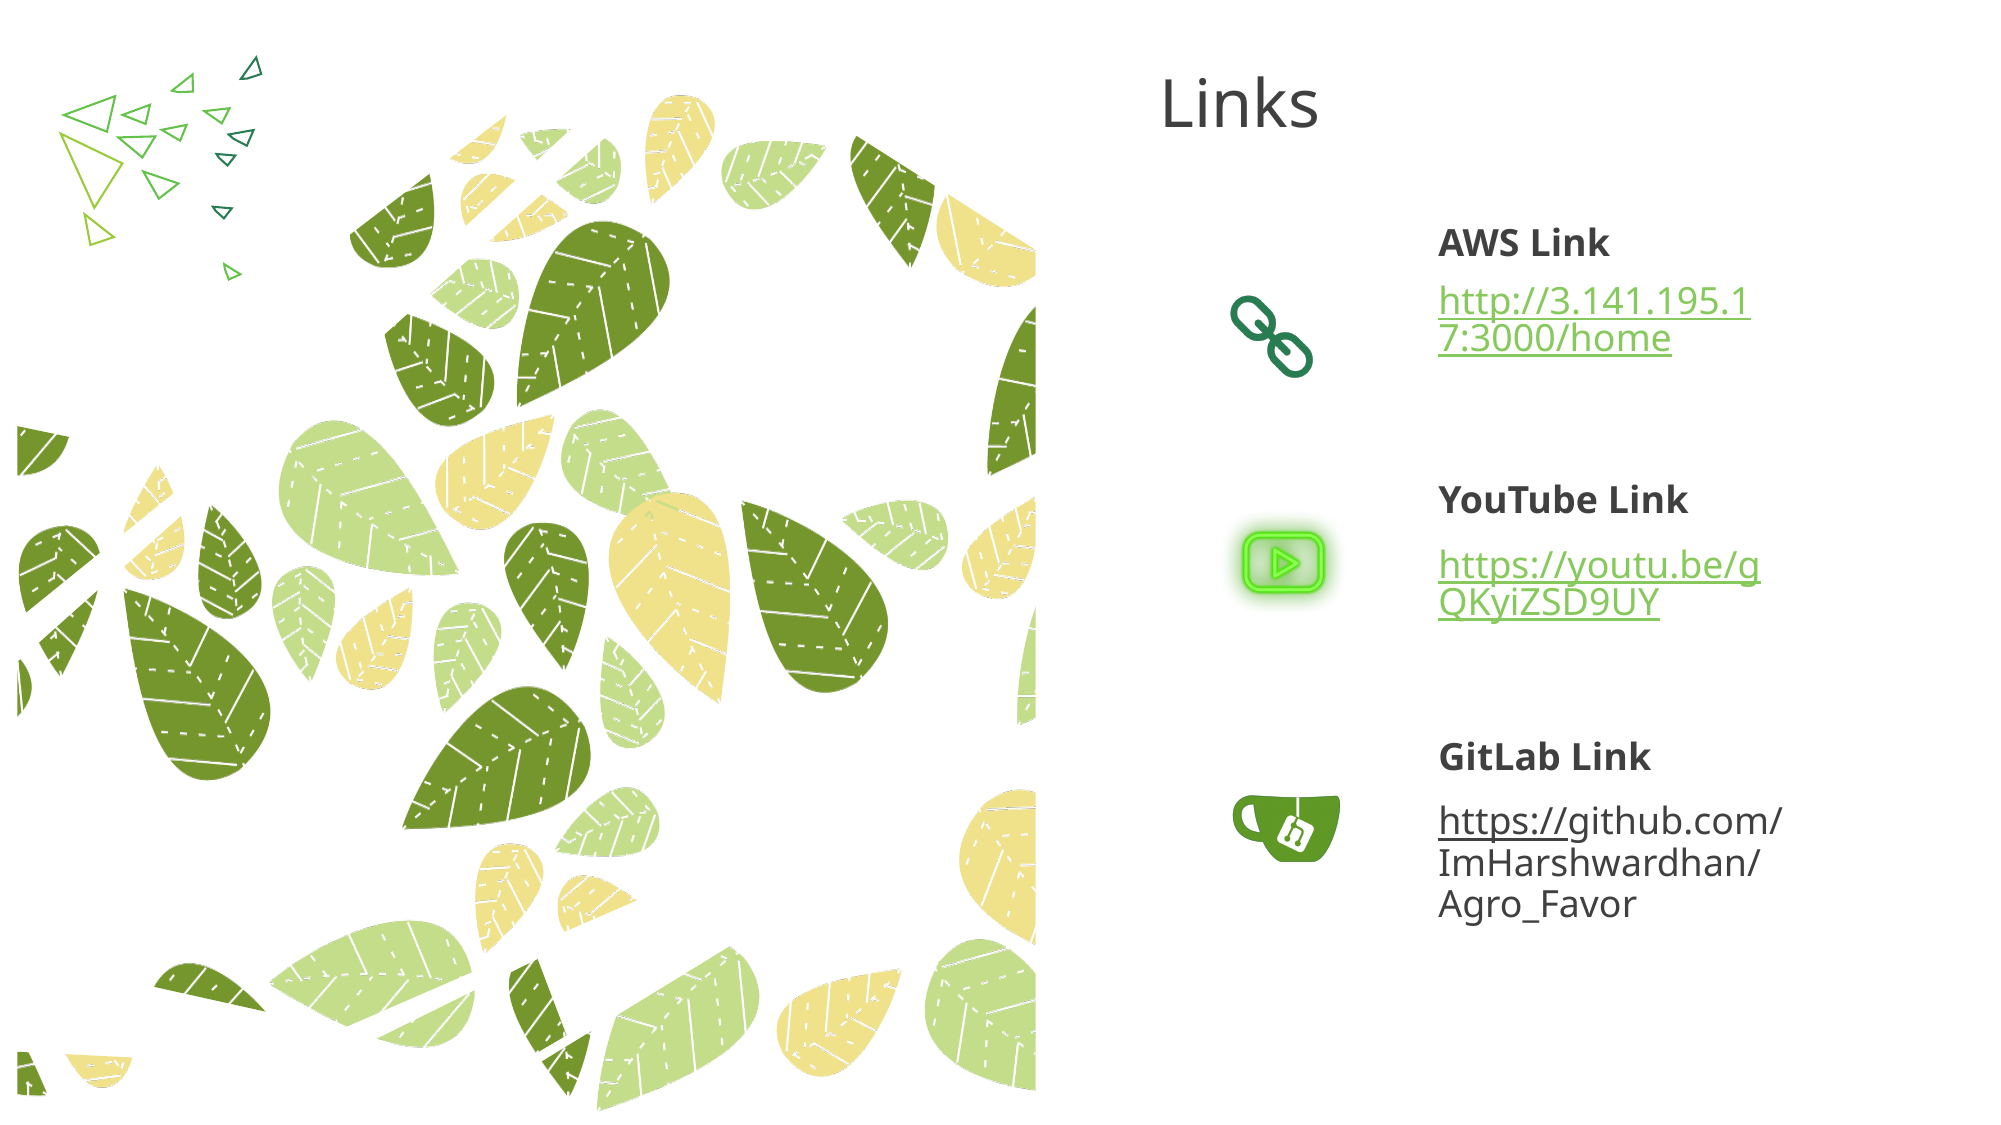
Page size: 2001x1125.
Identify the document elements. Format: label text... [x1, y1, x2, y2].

list YouTube Link [1438, 481, 1931, 553]
list https://github.com/ImHarshwardhan/Agro_Favor [1438, 798, 1950, 966]
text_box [57, 57, 263, 280]
title Links [1159, 70, 1932, 142]
list https://youtu.be/gQKyiZSD9UY [1438, 541, 1767, 660]
list AWS Link [1438, 224, 1931, 296]
list GitLab Link [1438, 737, 1931, 798]
list http://3.141.195.17:3000/home [1438, 277, 1767, 396]
picture [1228, 776, 1344, 875]
picture [1214, 279, 1329, 394]
picture [17, 18, 1036, 1111]
picture [1207, 484, 1359, 641]
